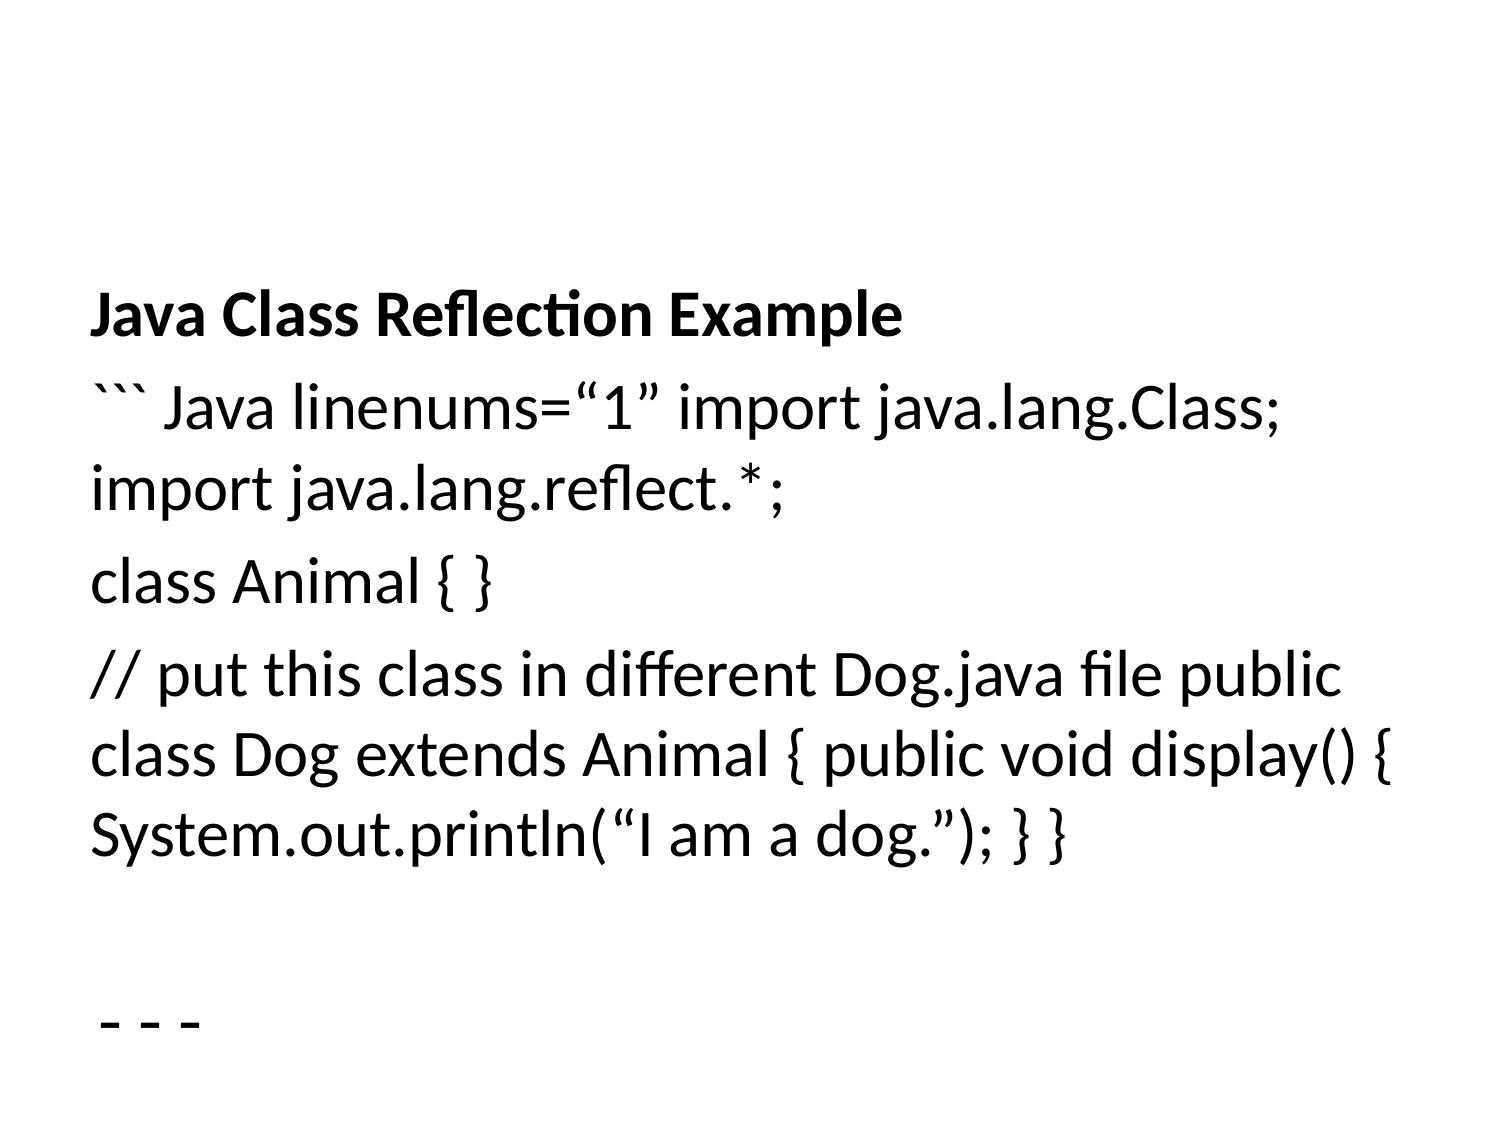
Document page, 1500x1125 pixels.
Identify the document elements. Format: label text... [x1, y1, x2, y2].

list Java Class Reflection Example ``` Java linenums=“1” import java.lang.Class; import java.lang.reflect.*; class Animal { } // put this class in different Dog.java file public class Dog extends Animal { public void display() { System.out.println(“I am a dog.”); } } --- ### Java Class Reflection Example ``` Java linenums="1" // put this in Main.java file class Main { public static void main(String[] args) { try { // create an object of Dog Dog d1 = new Dog(); // create an object of Class // using getClass() Class obj = d1.getClass(); // get name of the class String name = obj.getName(); System.out.println("Name: " + name); // get the access modifier of the class int modifier = obj.getModifiers(); // convert the access modifier to string String mod = Modifier.toString(modifier); System.out.println("Modifier: " + mod); // get the superclass of Dog Class superClass = obj.getSuperclass(); System.out.println("Superclass: " + superClass.getName()); }catch (Exception e) { e.printStackTrace();} } } [75, 262, 1425, 1005]
